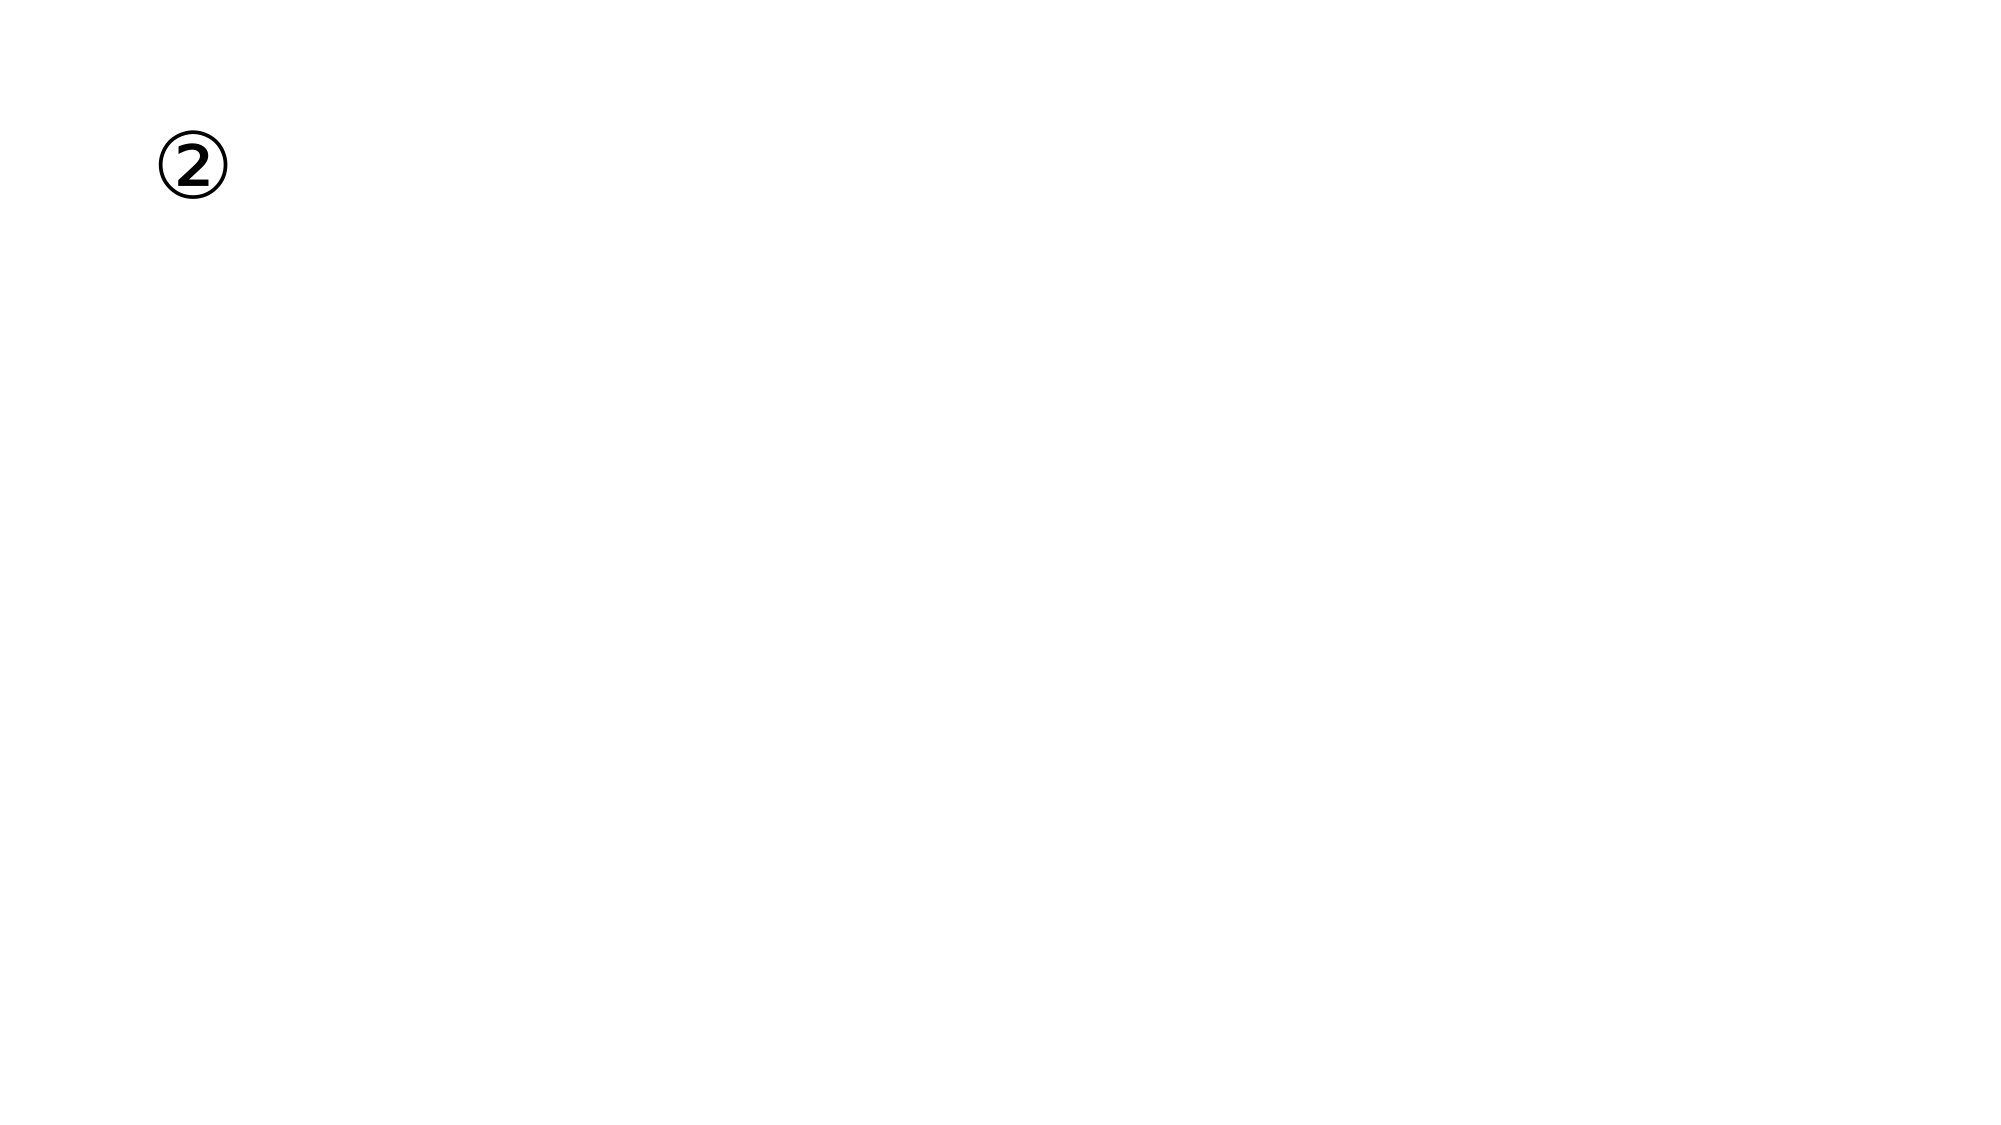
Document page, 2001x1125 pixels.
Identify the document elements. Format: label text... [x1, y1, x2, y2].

title ② [137, 59, 1863, 278]
